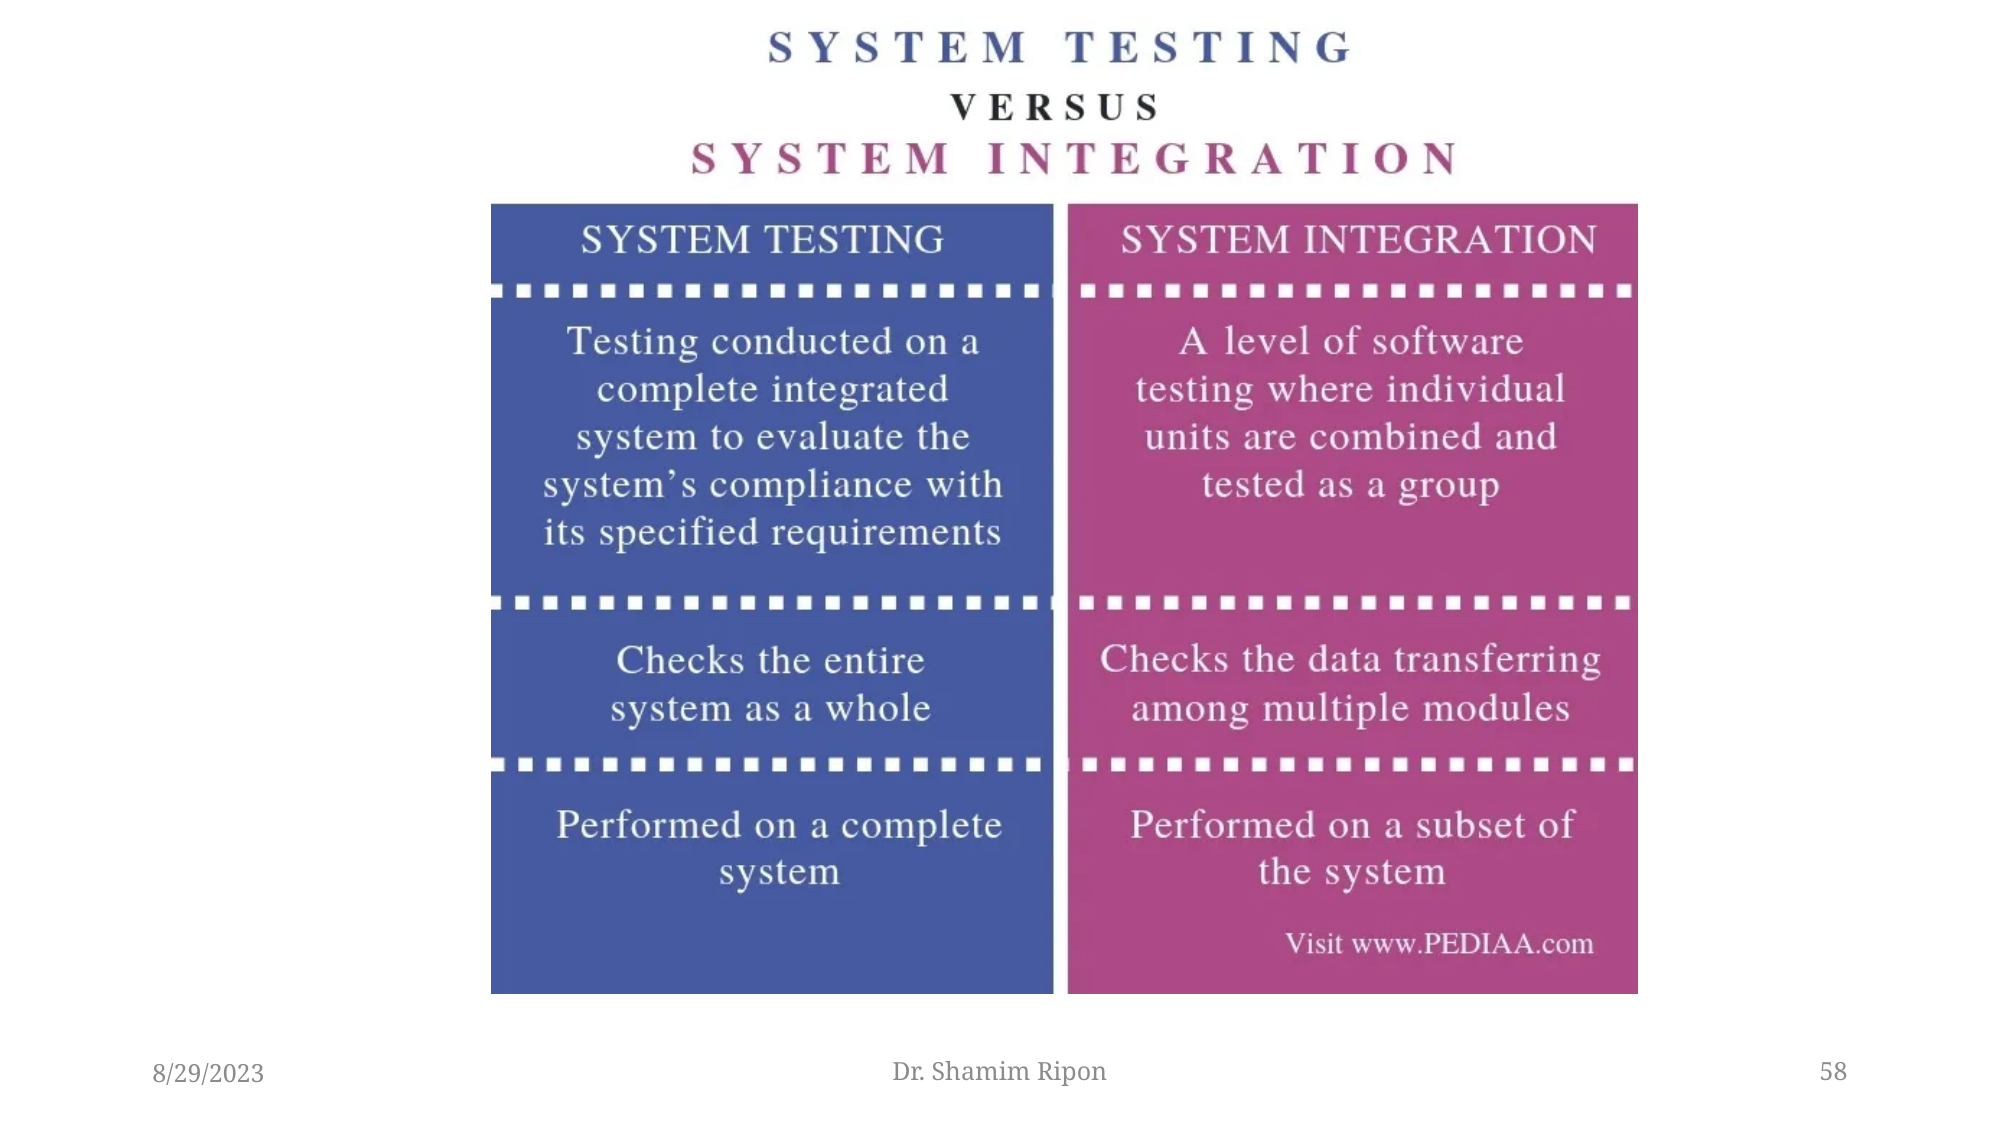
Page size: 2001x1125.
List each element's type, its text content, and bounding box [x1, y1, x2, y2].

footer Dr. Shamim Ripon [662, 1042, 1338, 1103]
picture [491, 0, 1638, 994]
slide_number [137, 1042, 588, 1103]
slide_number 58 [1412, 1042, 1863, 1103]
